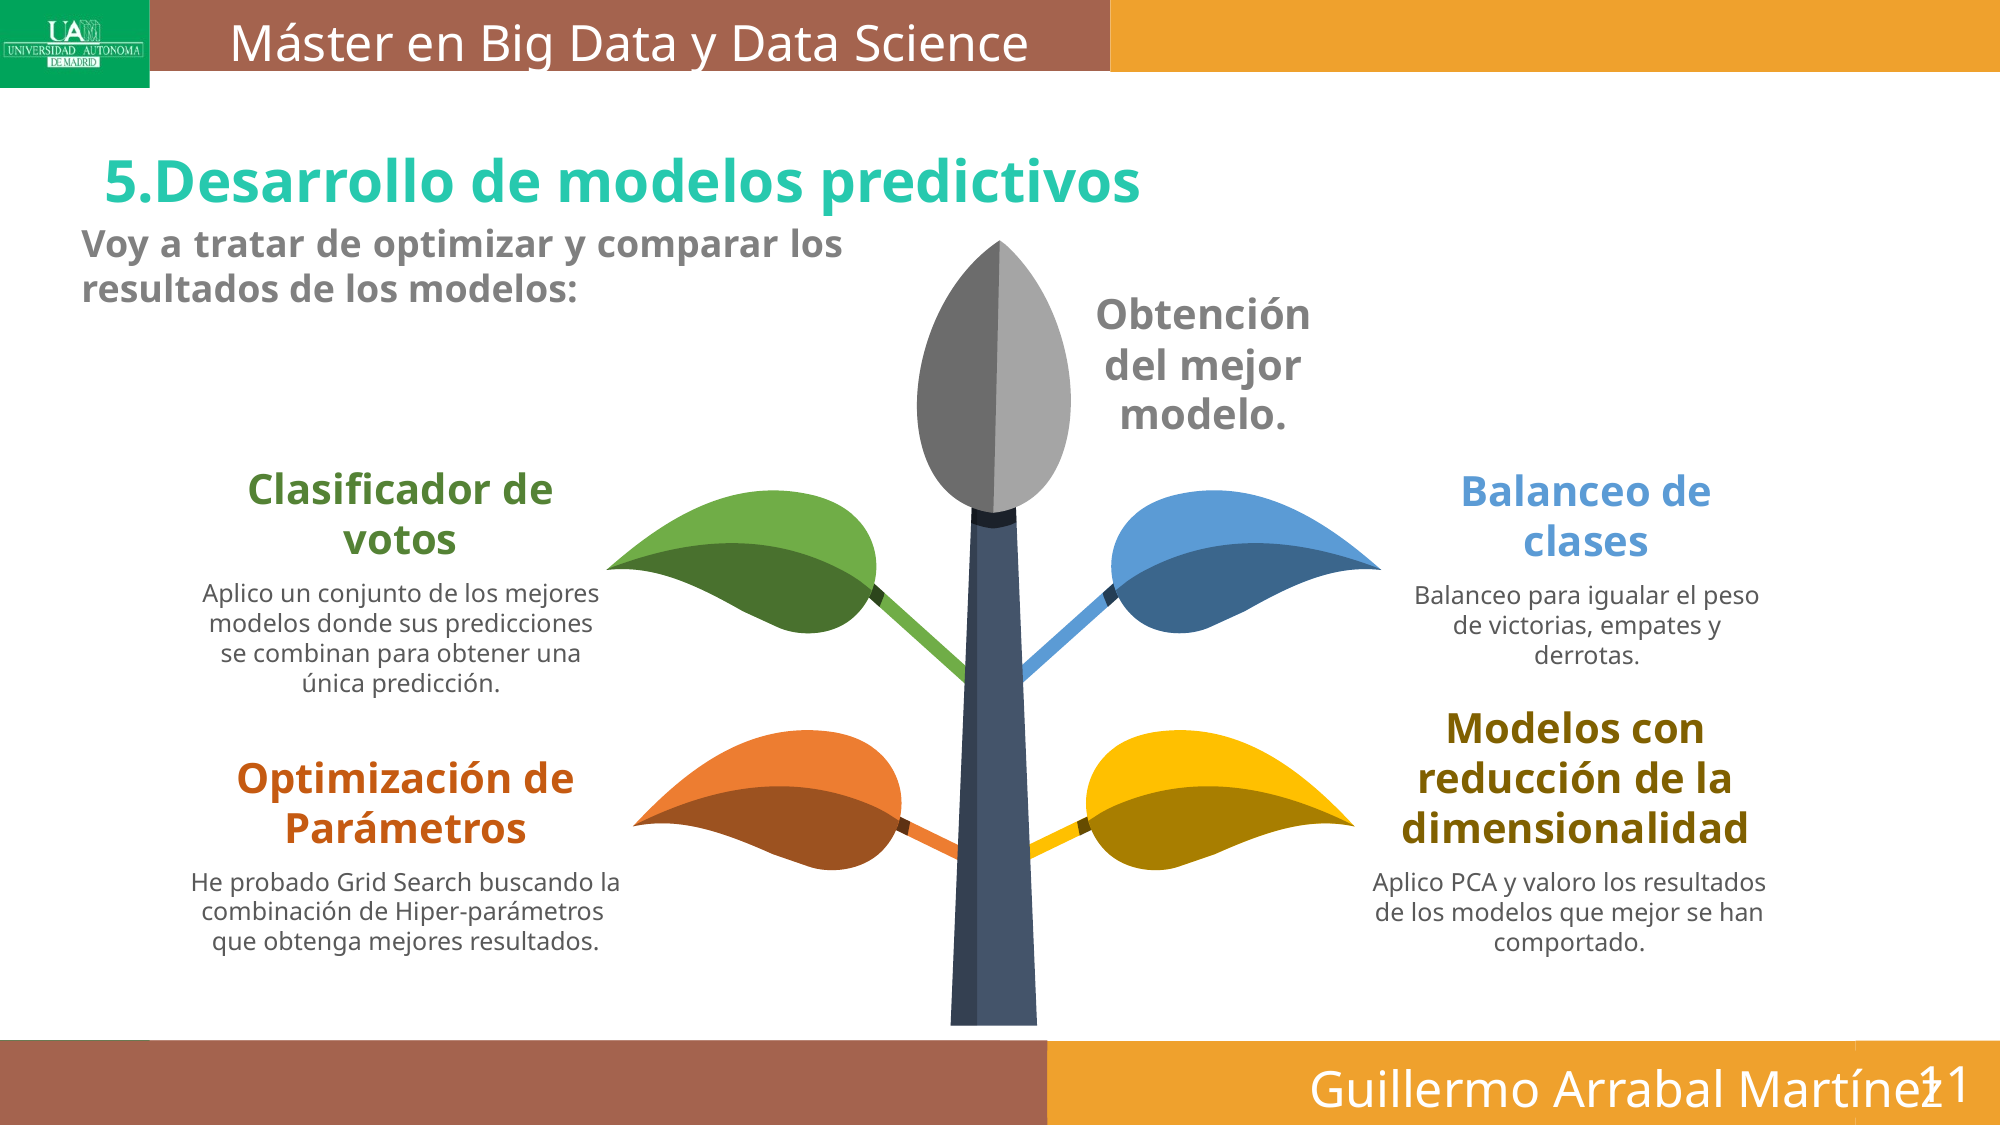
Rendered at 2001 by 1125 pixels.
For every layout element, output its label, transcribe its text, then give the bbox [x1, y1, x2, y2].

slide_number 11 [1523, 1063, 1974, 1123]
text_box Voy a tratar de optimizar y comparar los resultados de los modelos: [48, 212, 859, 388]
text_box [0, 0, 150, 88]
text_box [1399, 455, 1774, 648]
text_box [1367, 692, 1785, 965]
text_box Guillermo Arrabal Martínez [1047, 1050, 2000, 1118]
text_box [198, 454, 604, 707]
text_box [1110, 0, 2000, 72]
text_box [189, 742, 623, 965]
text_box Máster en Big Data y Data Science [150, 0, 1110, 71]
text_box [0, 1040, 1048, 1125]
text_box 5.Desarrollo de modelos predictivos [89, 137, 1491, 222]
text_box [626, 240, 1361, 1026]
